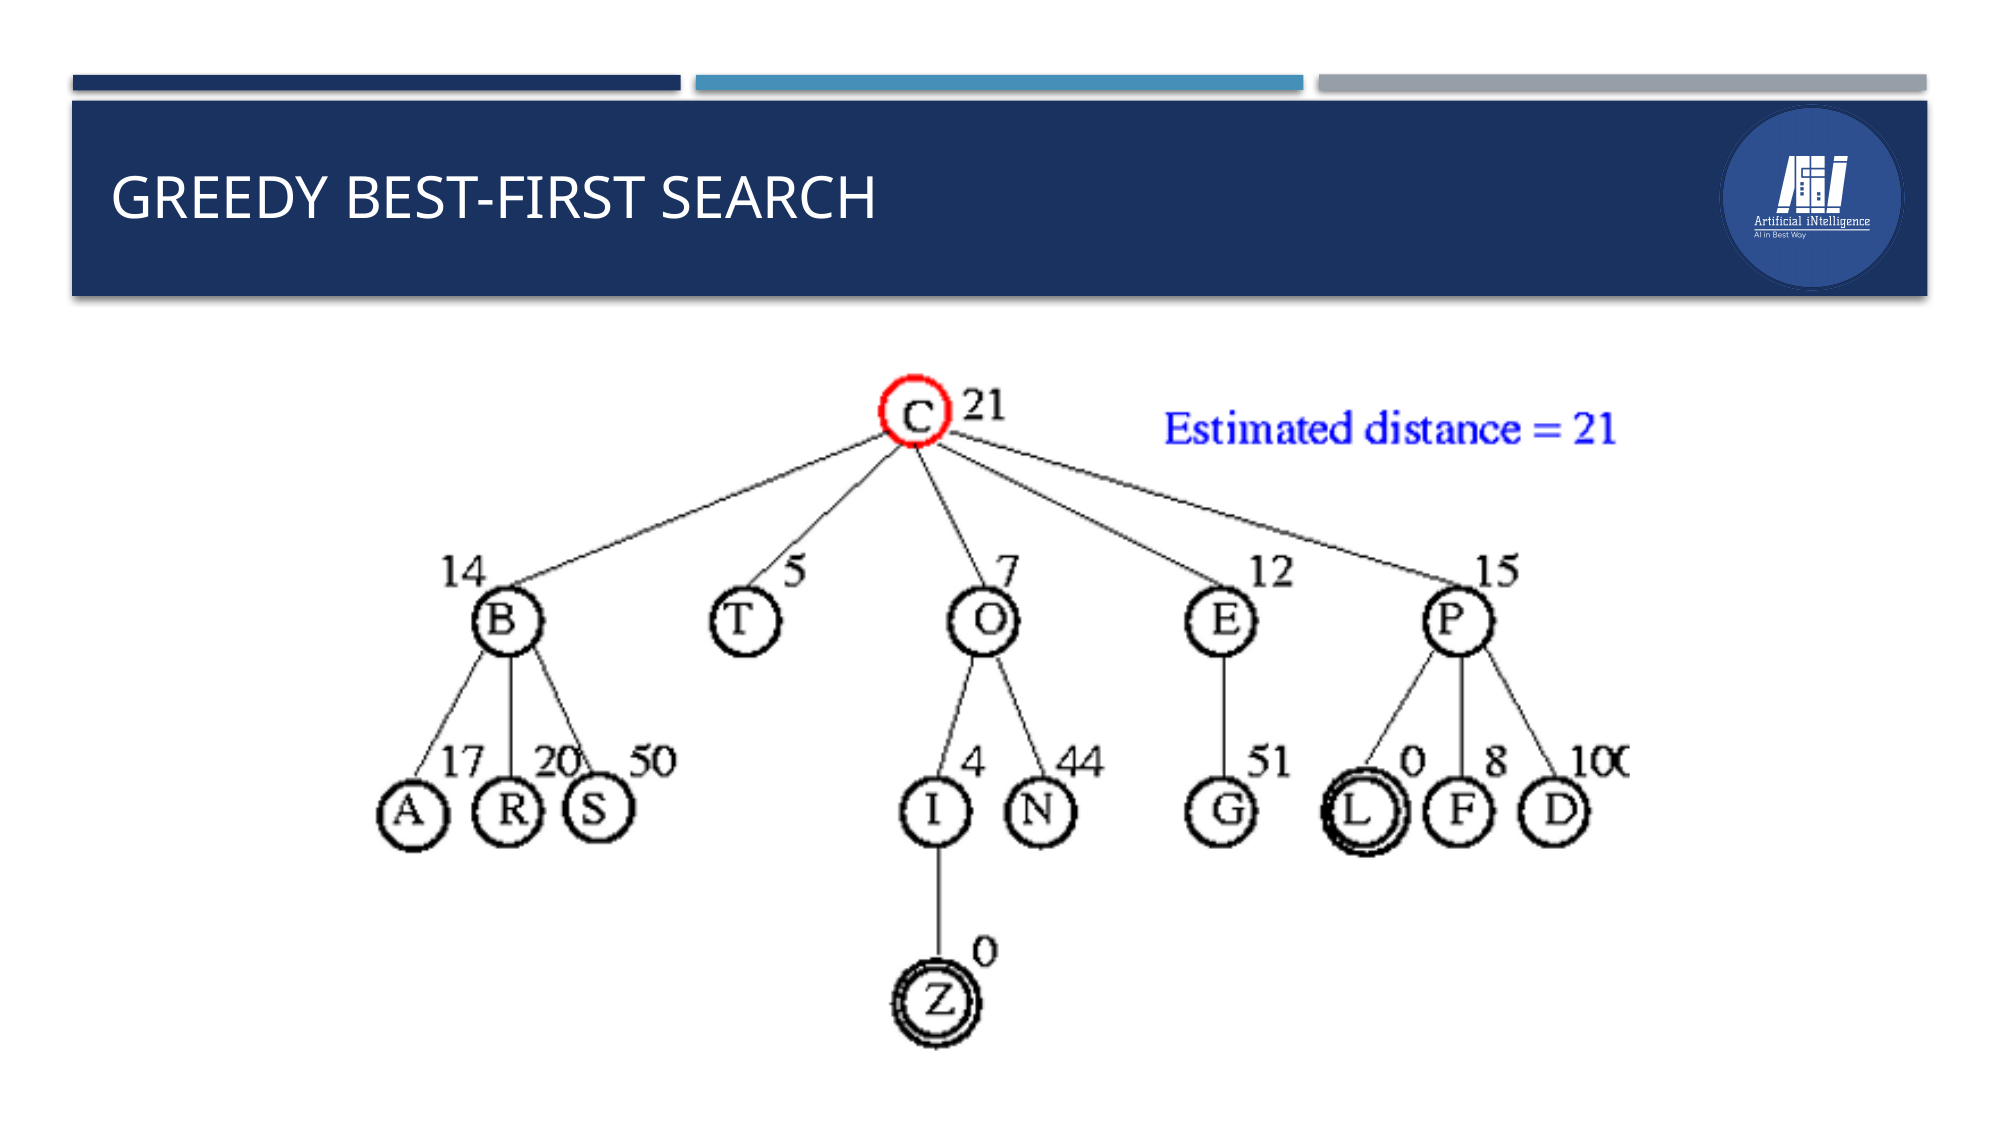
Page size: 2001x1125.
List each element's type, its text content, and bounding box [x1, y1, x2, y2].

title Greedy best-first search [95, 71, 1905, 238]
picture [1718, 104, 1906, 291]
picture [369, 346, 1631, 1054]
